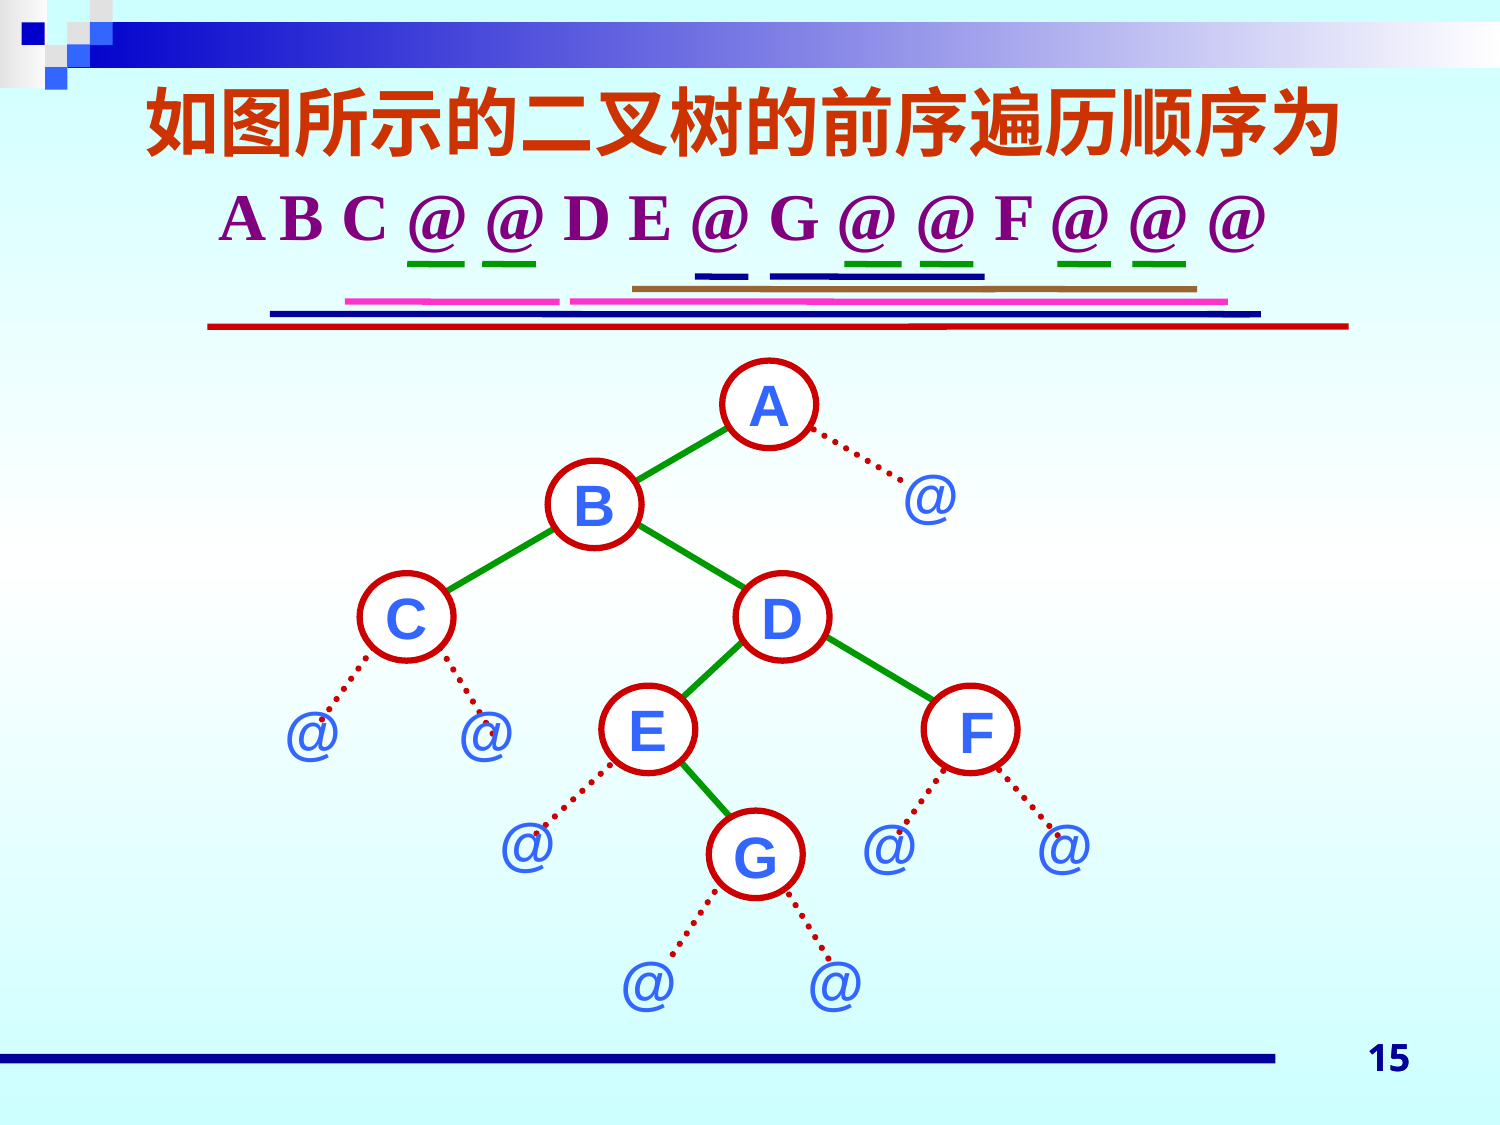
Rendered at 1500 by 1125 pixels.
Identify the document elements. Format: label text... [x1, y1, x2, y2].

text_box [265, 360, 1112, 1024]
text_box 如图所示的二叉树的前序遍历顺序为 A B C @ @ D E @ G @ @ F @ @ @ [106, 59, 1382, 261]
text_box [1074, 1017, 1425, 1093]
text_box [206, 263, 1349, 328]
